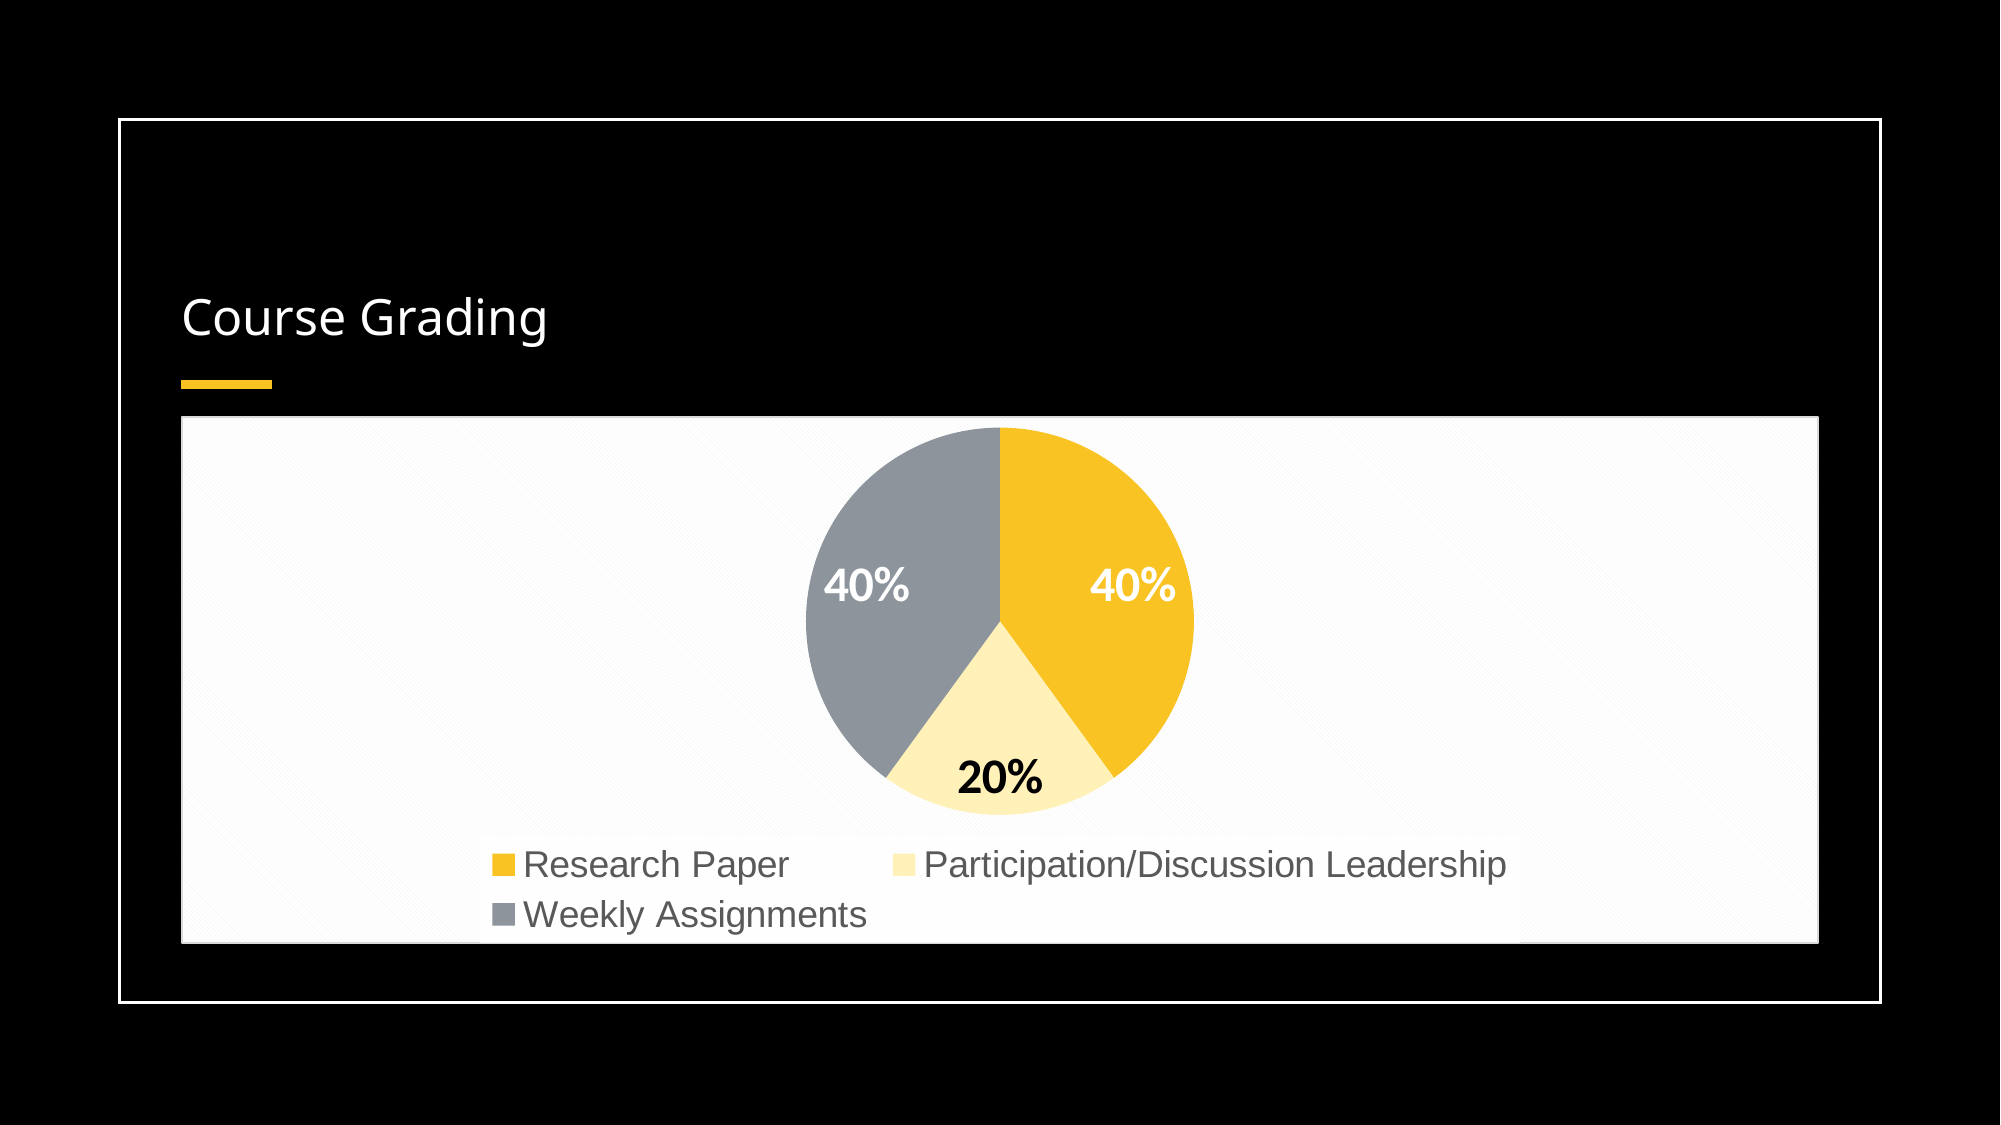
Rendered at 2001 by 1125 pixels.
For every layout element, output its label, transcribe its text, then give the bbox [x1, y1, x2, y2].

title Course Grading [181, 184, 1819, 346]
chart [181, 416, 1819, 944]
